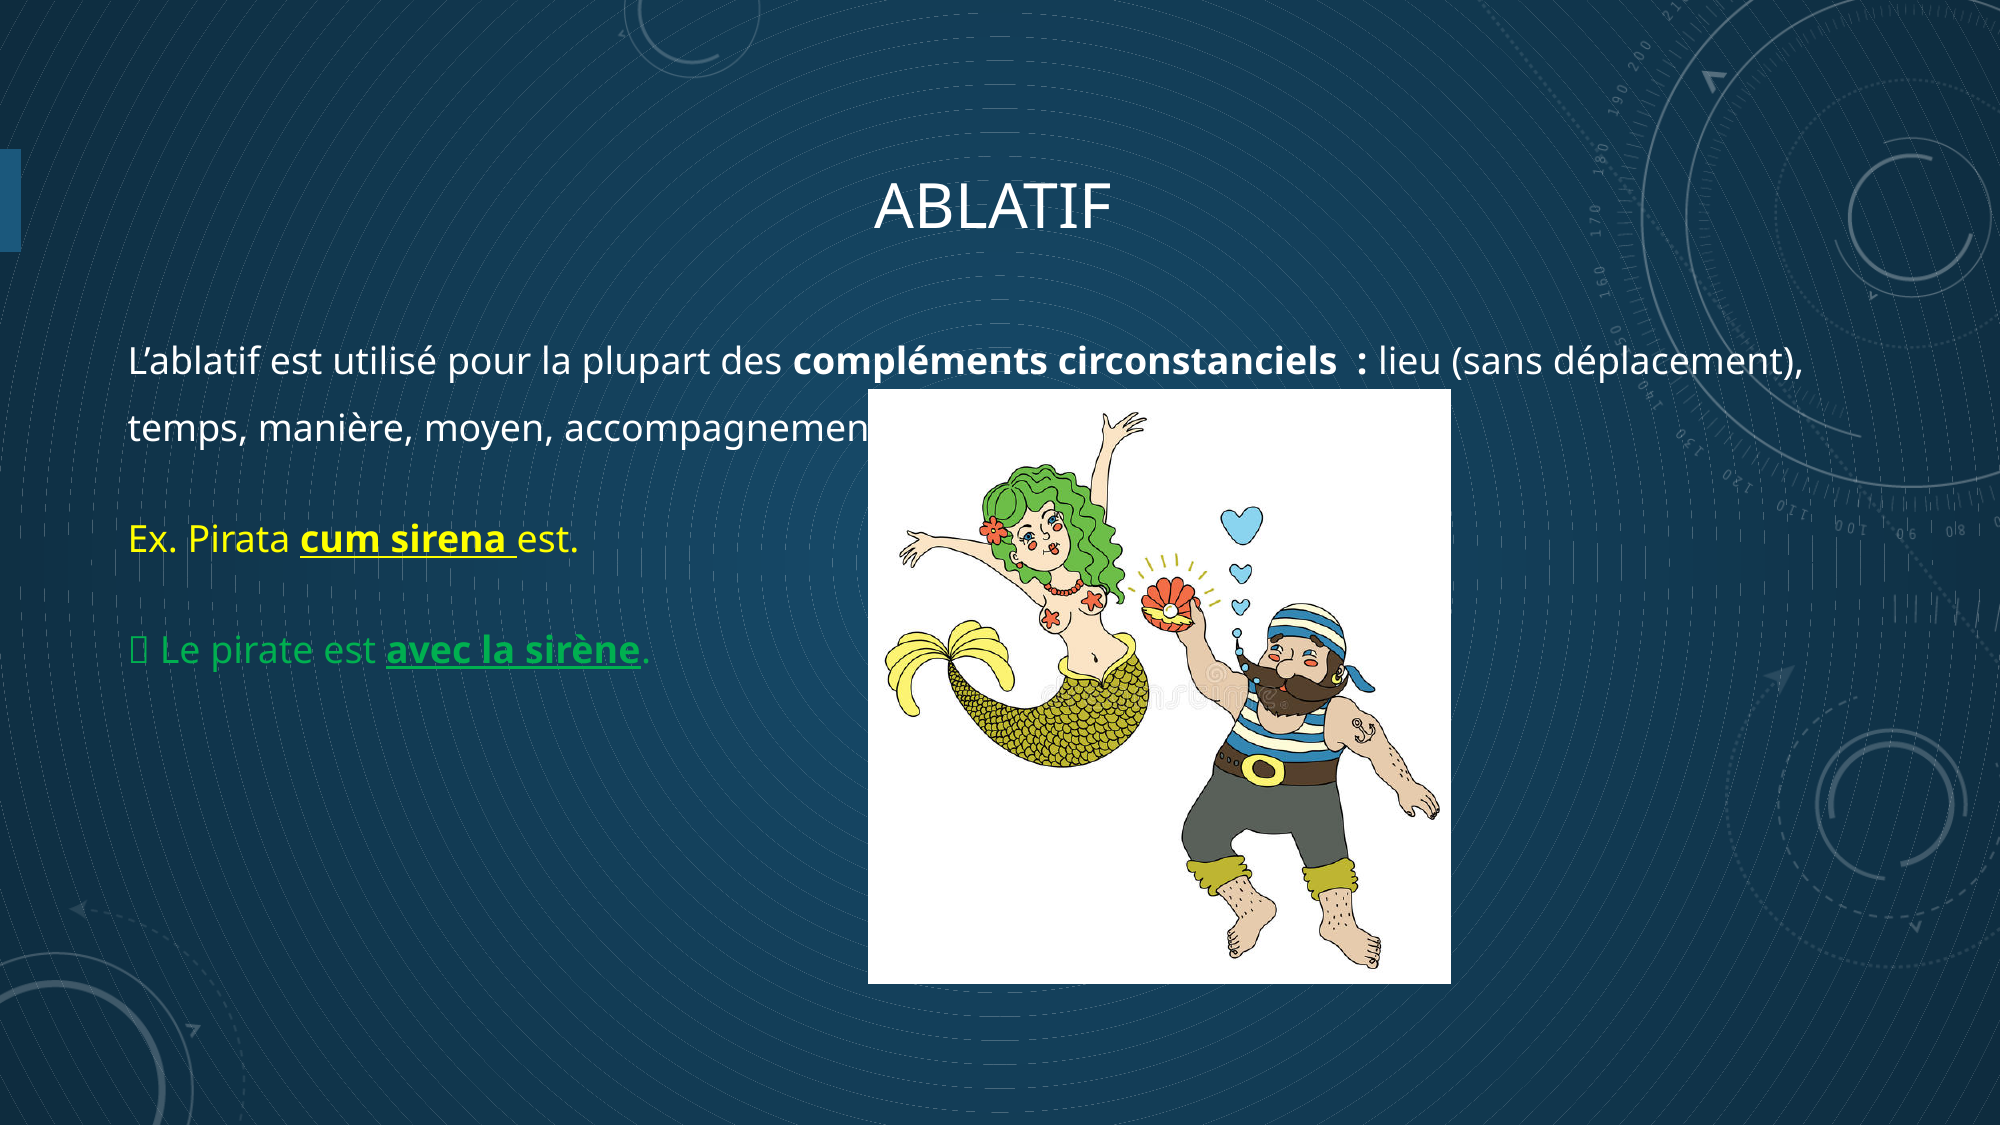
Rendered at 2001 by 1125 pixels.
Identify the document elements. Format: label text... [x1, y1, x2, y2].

title ABLatif [112, 99, 1891, 306]
picture [0, 0, 2000, 1125]
list L’ablatif est utilisé pour la plupart des compléments circonstanciels : lieu (sans déplacement), temps, manière, moyen, accompagnement etc. Ex. Pirata cum sirena est.  Le pirate est avec la sirène. [112, 306, 1891, 950]
